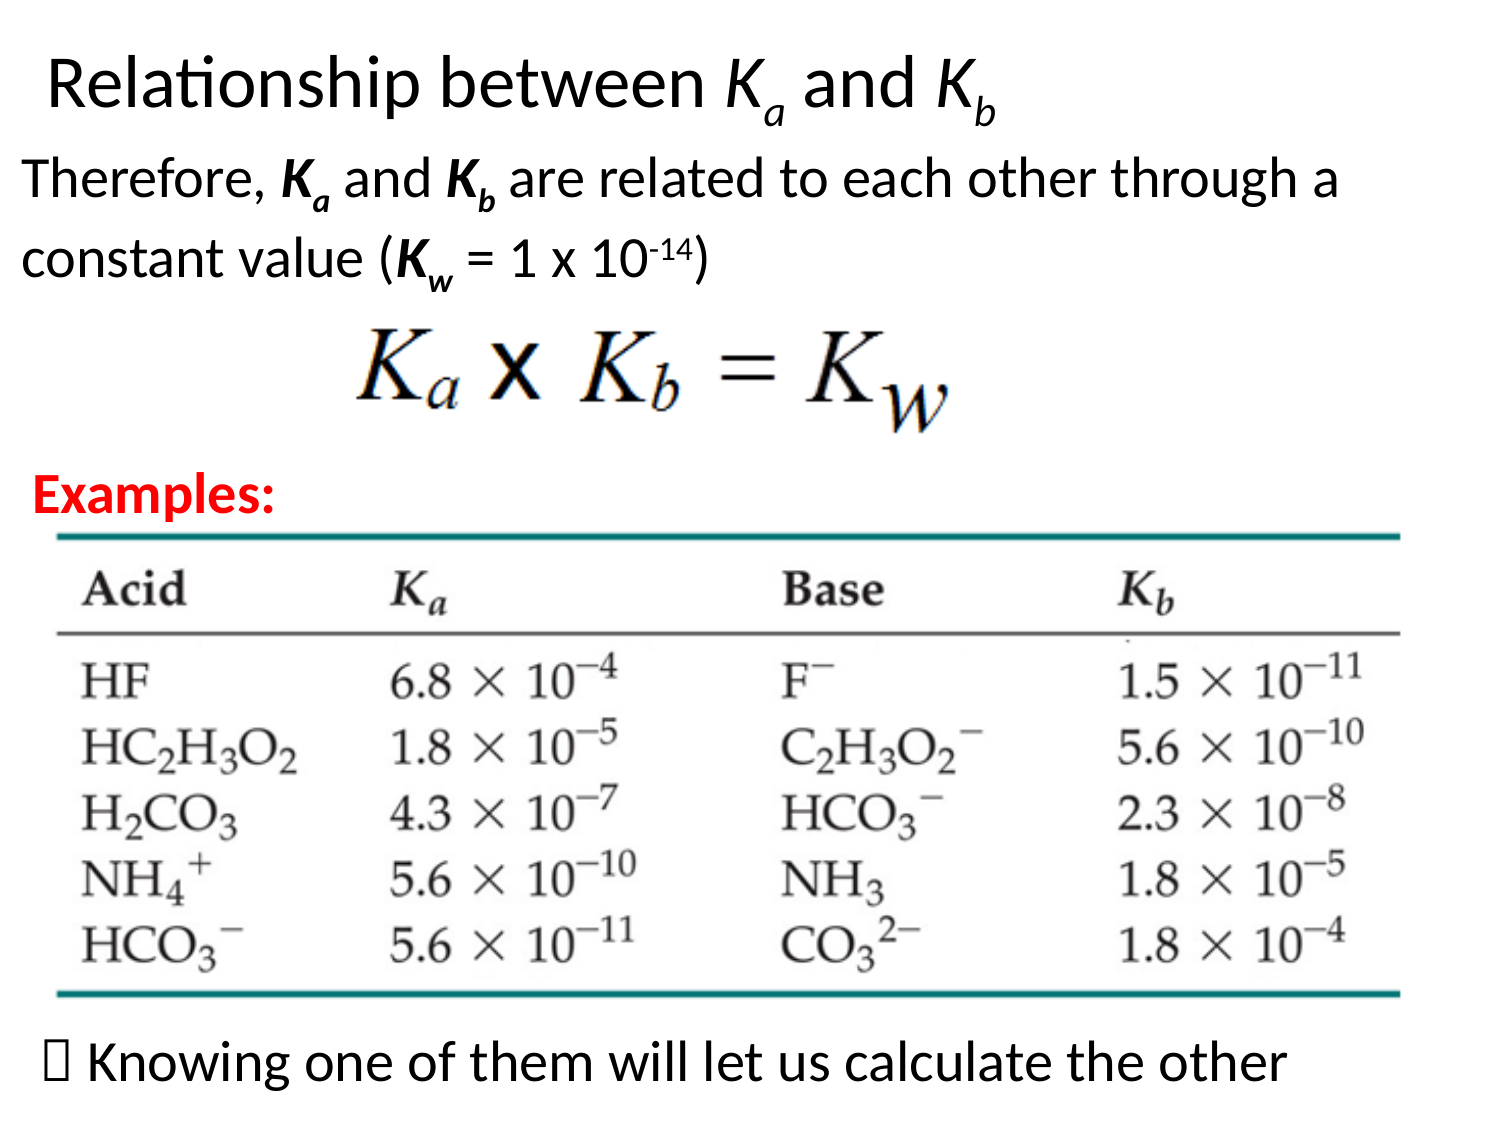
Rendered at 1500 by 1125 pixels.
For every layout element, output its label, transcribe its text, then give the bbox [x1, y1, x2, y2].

picture [349, 296, 965, 448]
text_box Therefore, Ka and Kb are related to each other through a constant value (Kw = 1 x 10-14) [6, 132, 1500, 307]
text_box  Knowing one of them will let us calculate the other [24, 1015, 1500, 1101]
text_box Examples: [17, 447, 292, 533]
picture [44, 521, 1413, 1008]
text_box Relationship between Ka and Kb [31, 24, 1012, 143]
